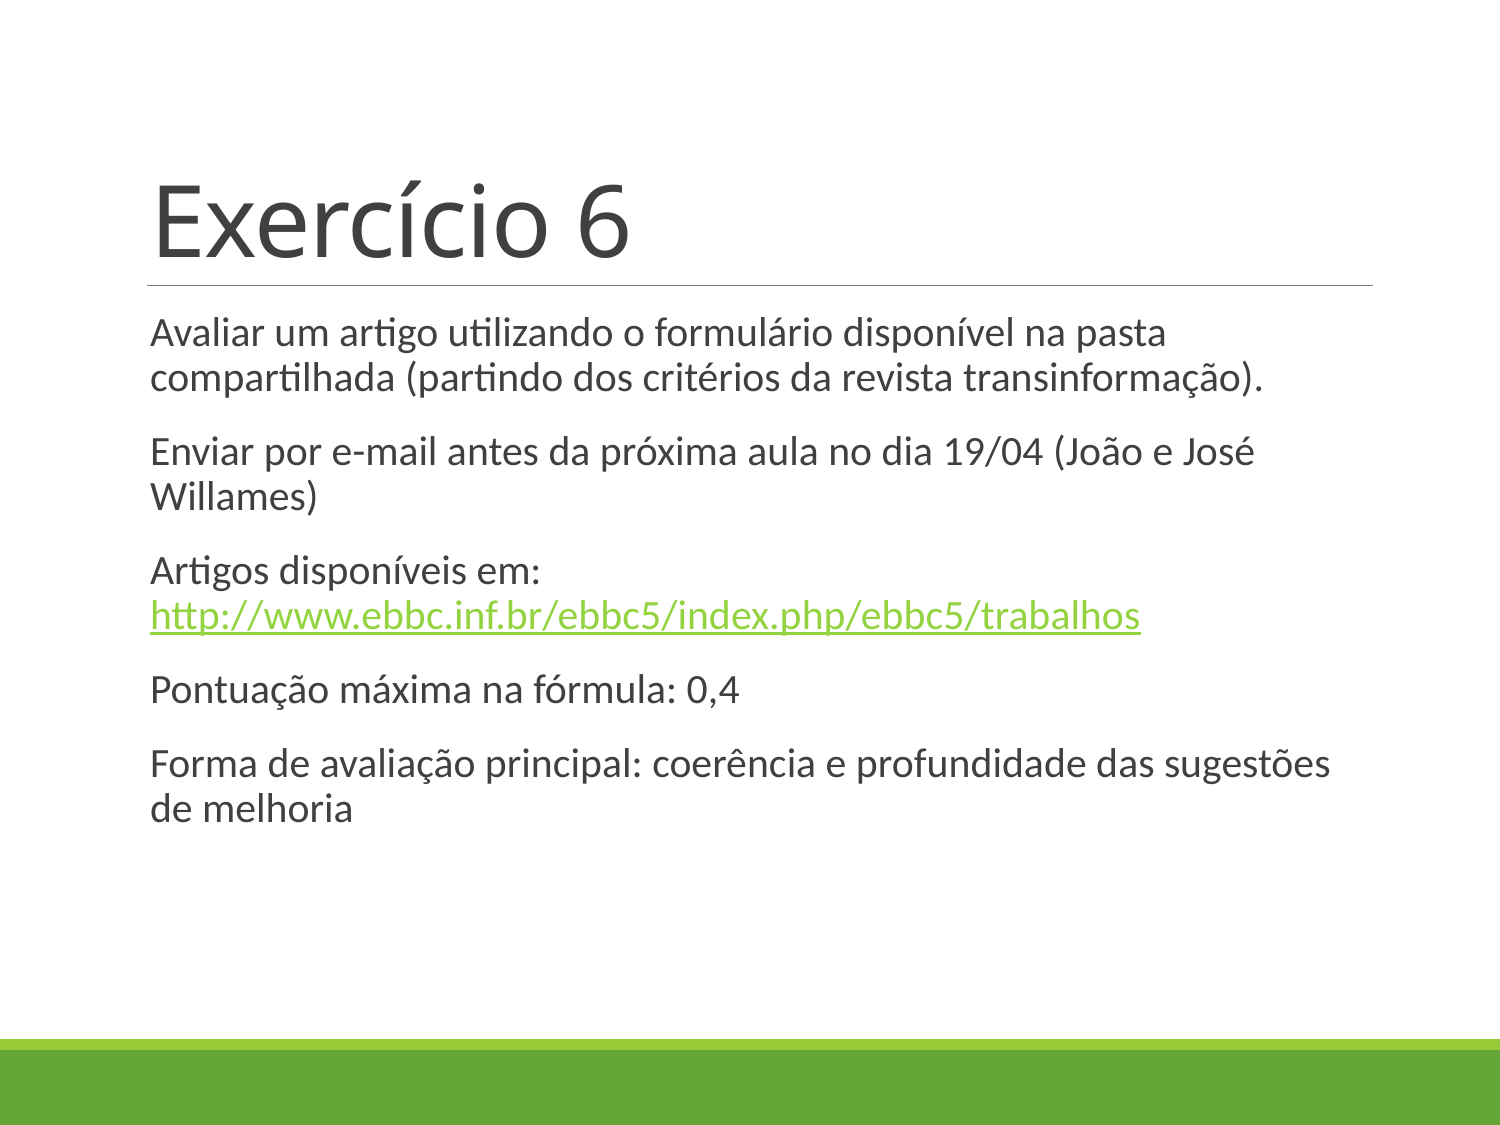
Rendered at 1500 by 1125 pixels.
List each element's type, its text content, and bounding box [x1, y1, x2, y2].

title Exercício 6 [135, 47, 1373, 285]
list Avaliar um artigo utilizando o formulário disponível na pasta compartilhada (partindo dos critérios da revista transinformação). Enviar por e-mail antes da próxima aula no dia 19/04 (João e José Willames) Artigos disponíveis em: http://www.ebbc.inf.br/ebbc5/index.php/ebbc5/trabalhos Pontuação máxima na fórmula: 0,4 Forma de avaliação principal: coerência e profundidade das sugestões de melhoria [135, 302, 1373, 963]
